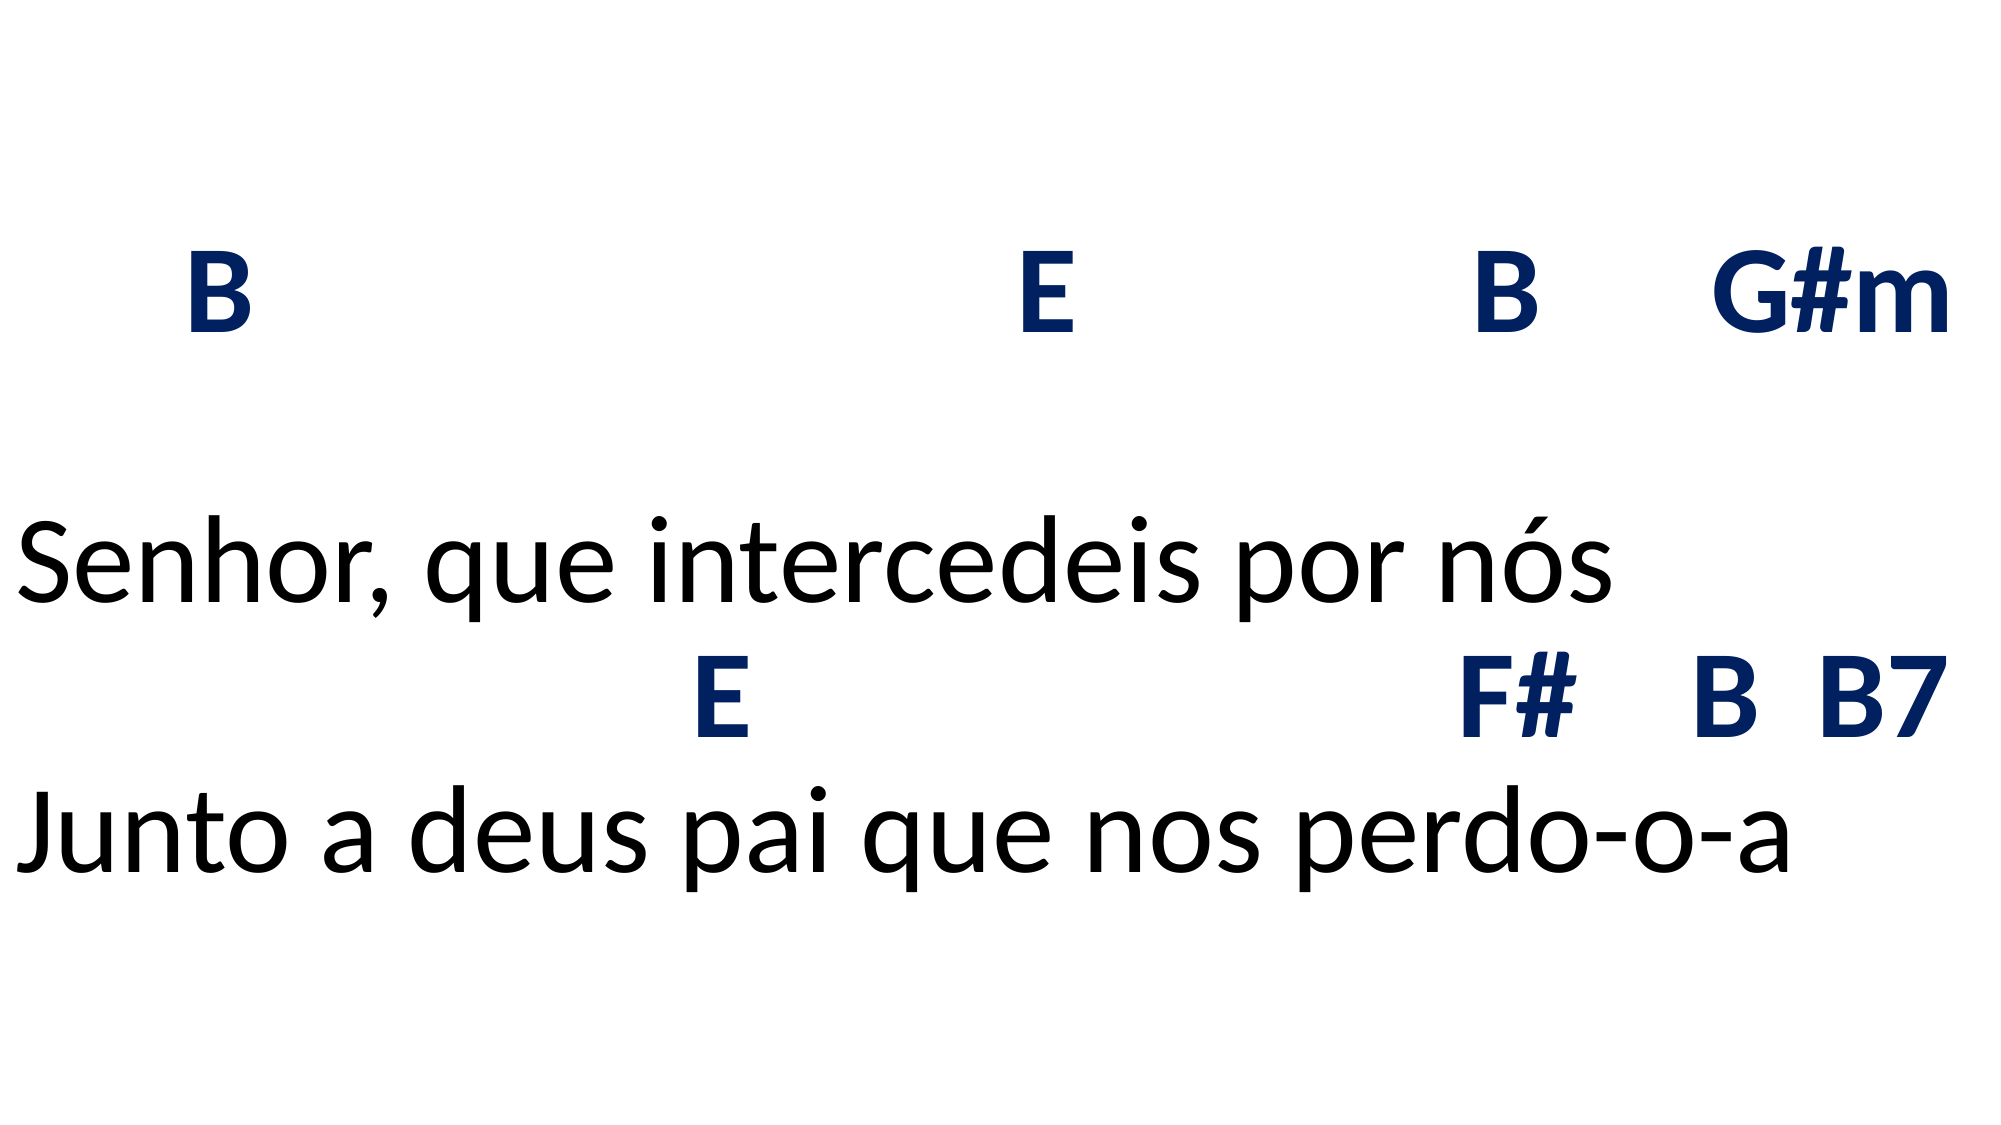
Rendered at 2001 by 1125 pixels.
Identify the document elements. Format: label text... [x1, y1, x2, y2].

title B E B G#m Senhor, que intercedeis por nós E F# B B7 Junto a deus pai que nos perdo-o-a [0, 0, 2000, 1125]
